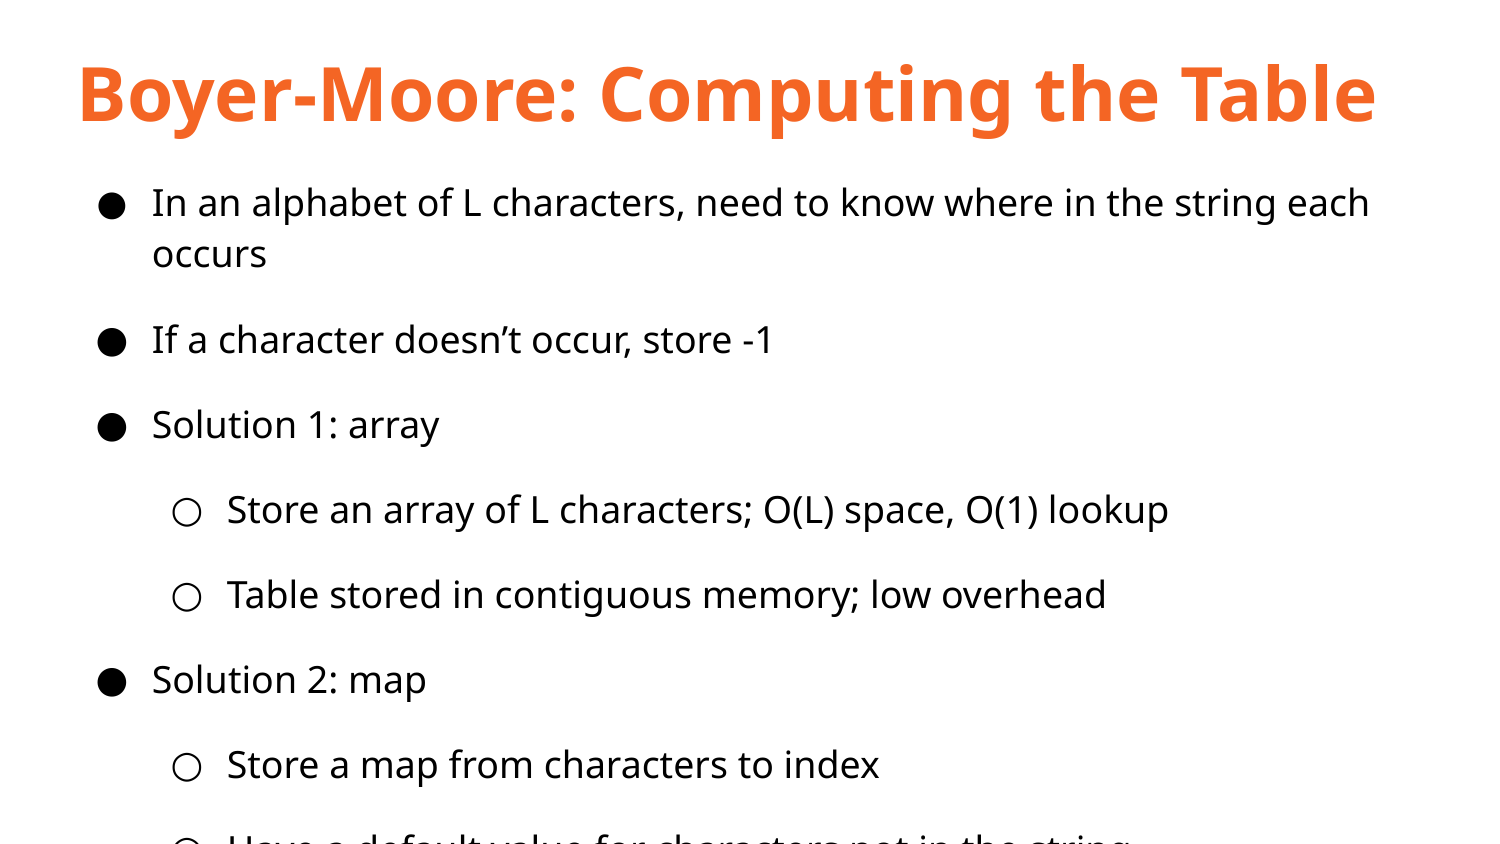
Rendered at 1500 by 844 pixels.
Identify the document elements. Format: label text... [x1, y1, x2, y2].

title Boyer-Moore: Computing the Table [61, 31, 1438, 157]
title In an alphabet of L characters, need to know where in the string each occurs If a character doesn’t occur, store -1 Solution 1: array Store an array of L characters; O(L) space, O(1) lookup Table stored in contiguous memory; low overhead Solution 2: map Store a map from characters to index Have a default value for characters not in the string O(M) space, O(1) lookup Assuming constant-time hashing function for characters Table may not be stored in contiguous memory; bigger overhead [61, 157, 1438, 783]
